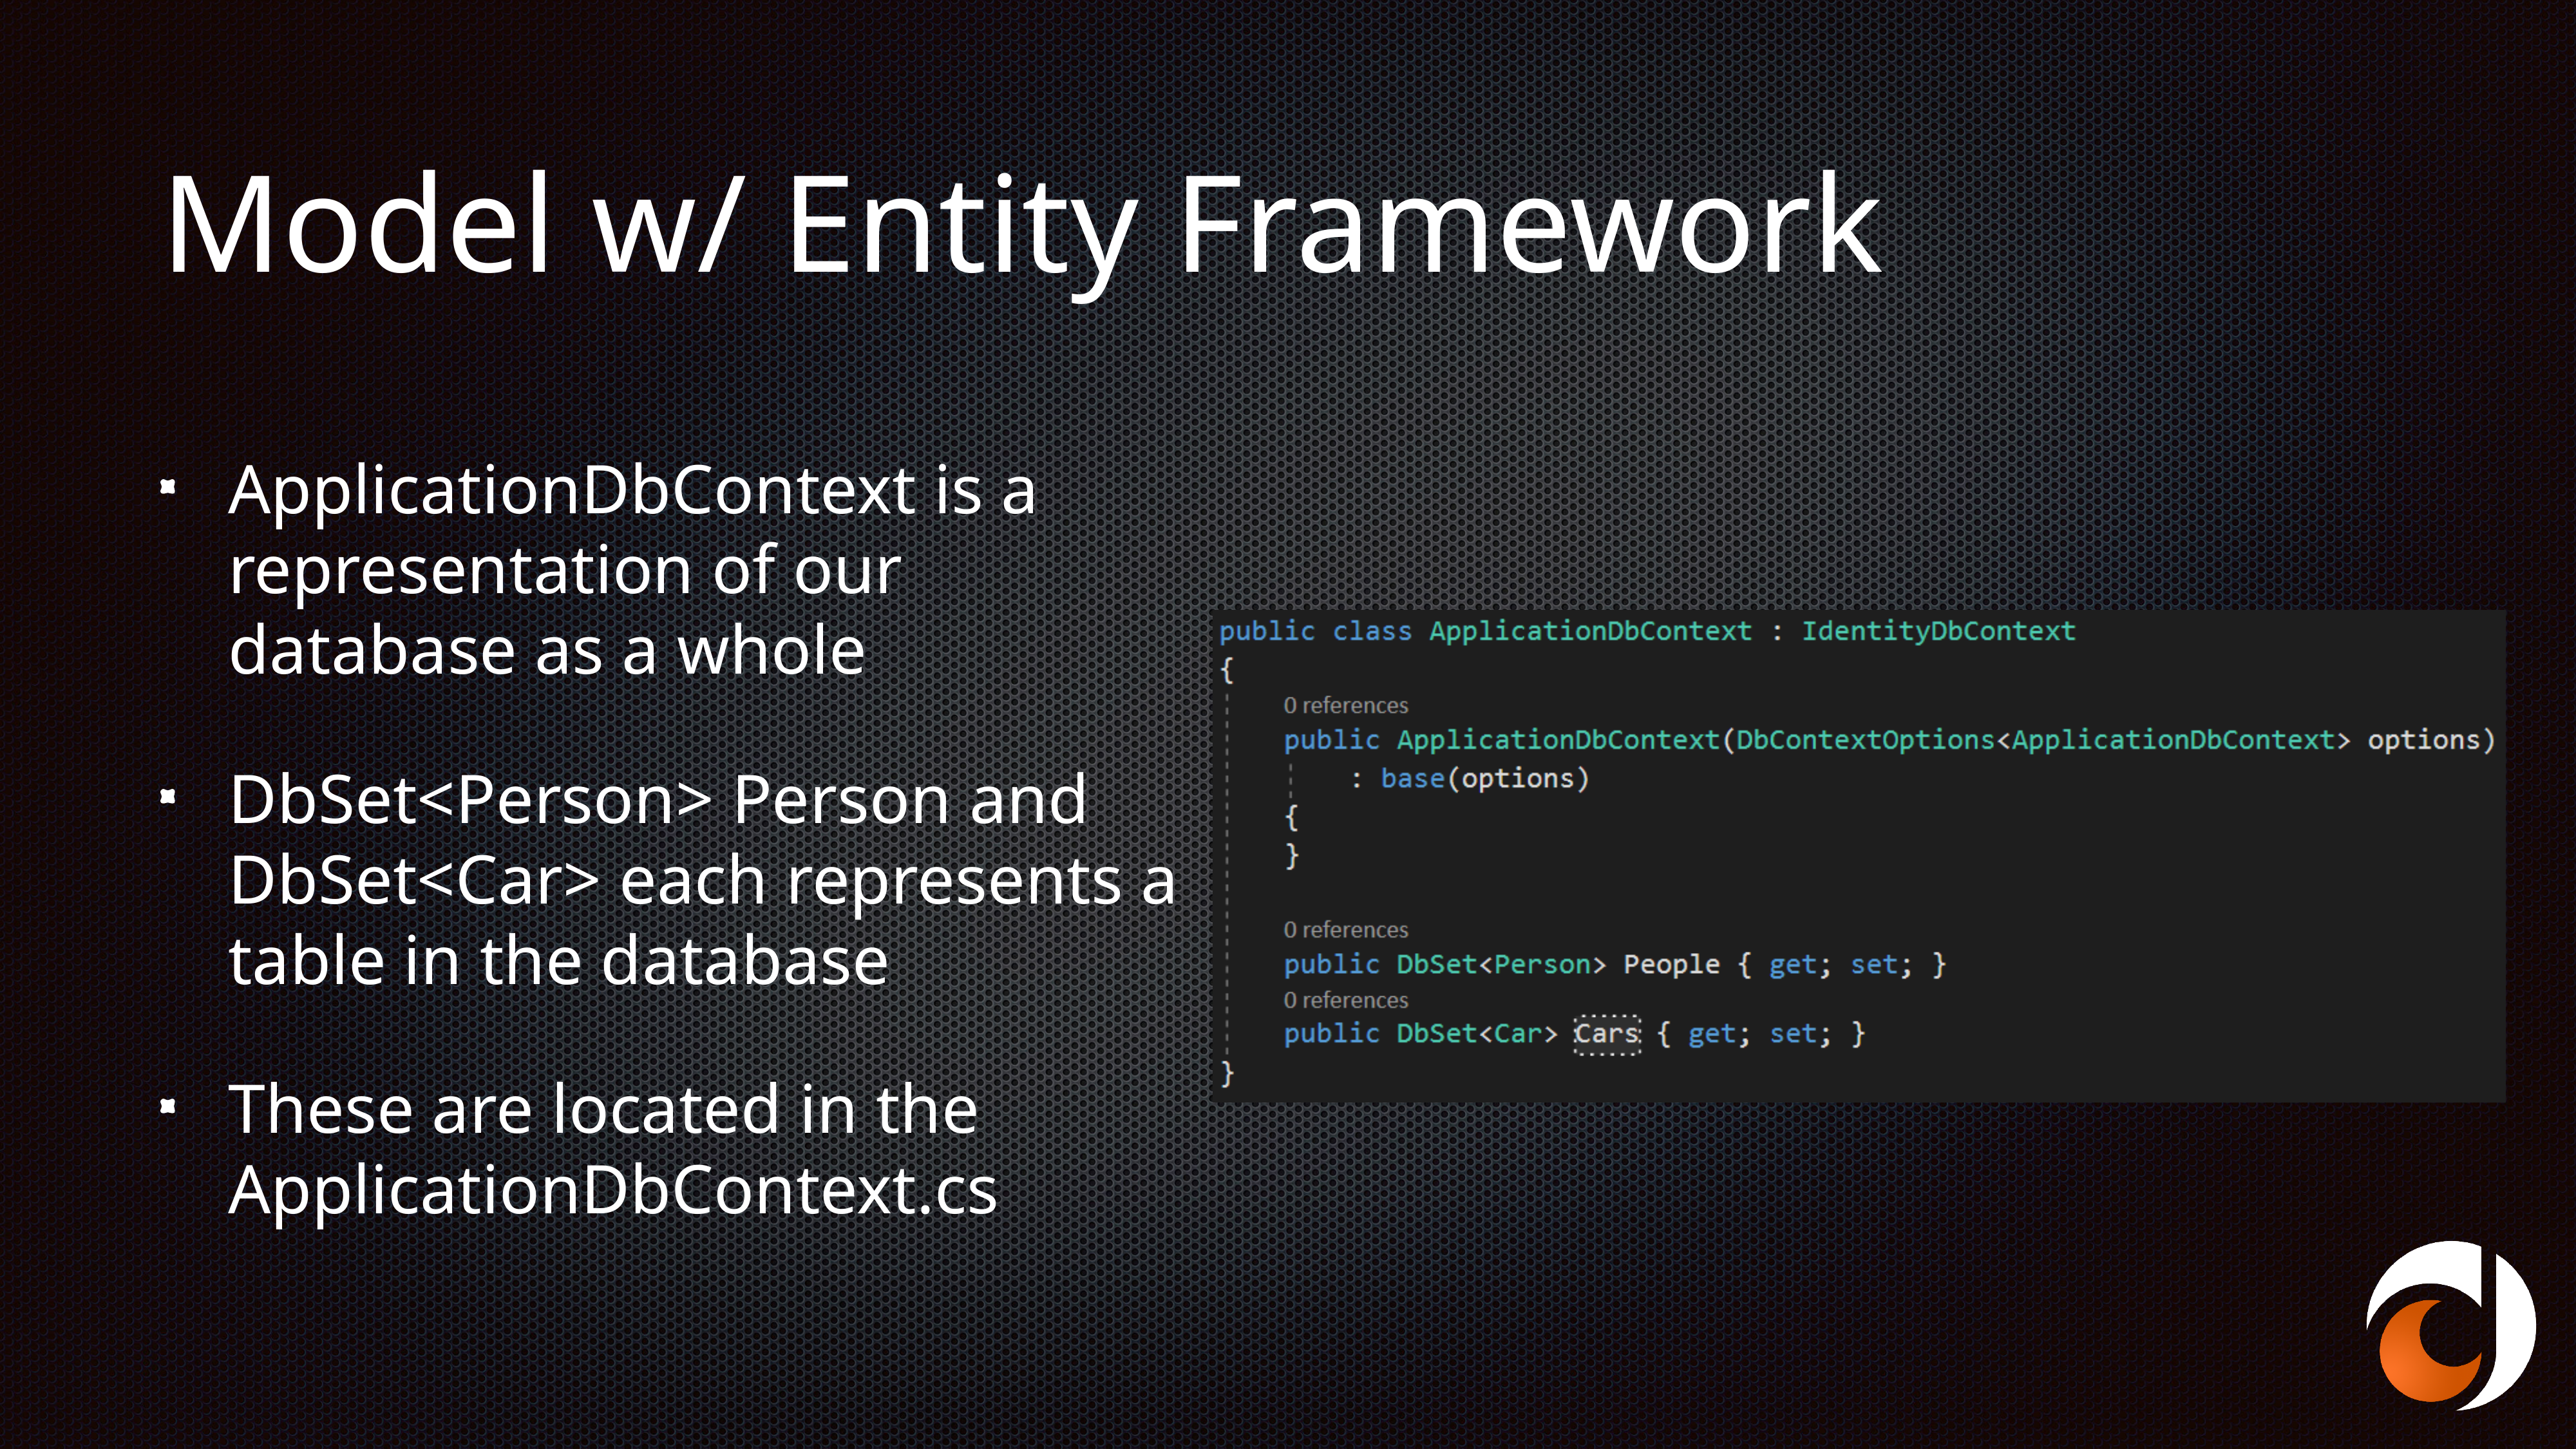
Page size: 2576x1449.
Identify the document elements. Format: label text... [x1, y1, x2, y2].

picture [0, 0, 2576, 1449]
title Model w/ Entity Framework [155, 37, 2421, 401]
list ApplicationDbContext is a representation of our database as a whole DbSet<Person> Person and DbSet<Car> each represents a table in the database These are located in the ApplicationDbContext.cs [155, 412, 1213, 1262]
